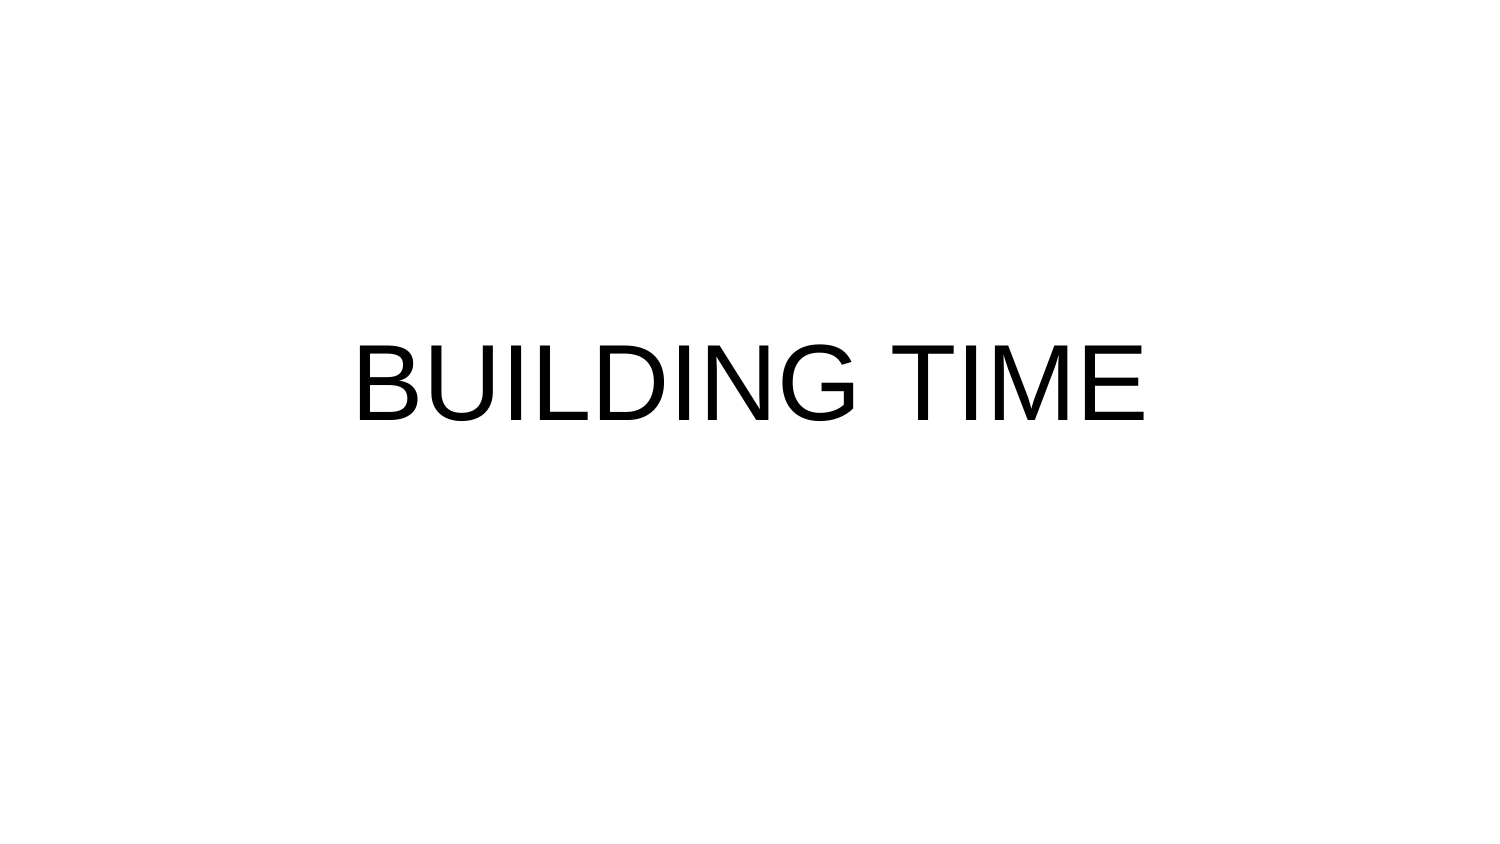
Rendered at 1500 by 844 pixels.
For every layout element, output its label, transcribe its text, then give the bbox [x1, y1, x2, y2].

title BUILDING TIME [51, 122, 1449, 459]
